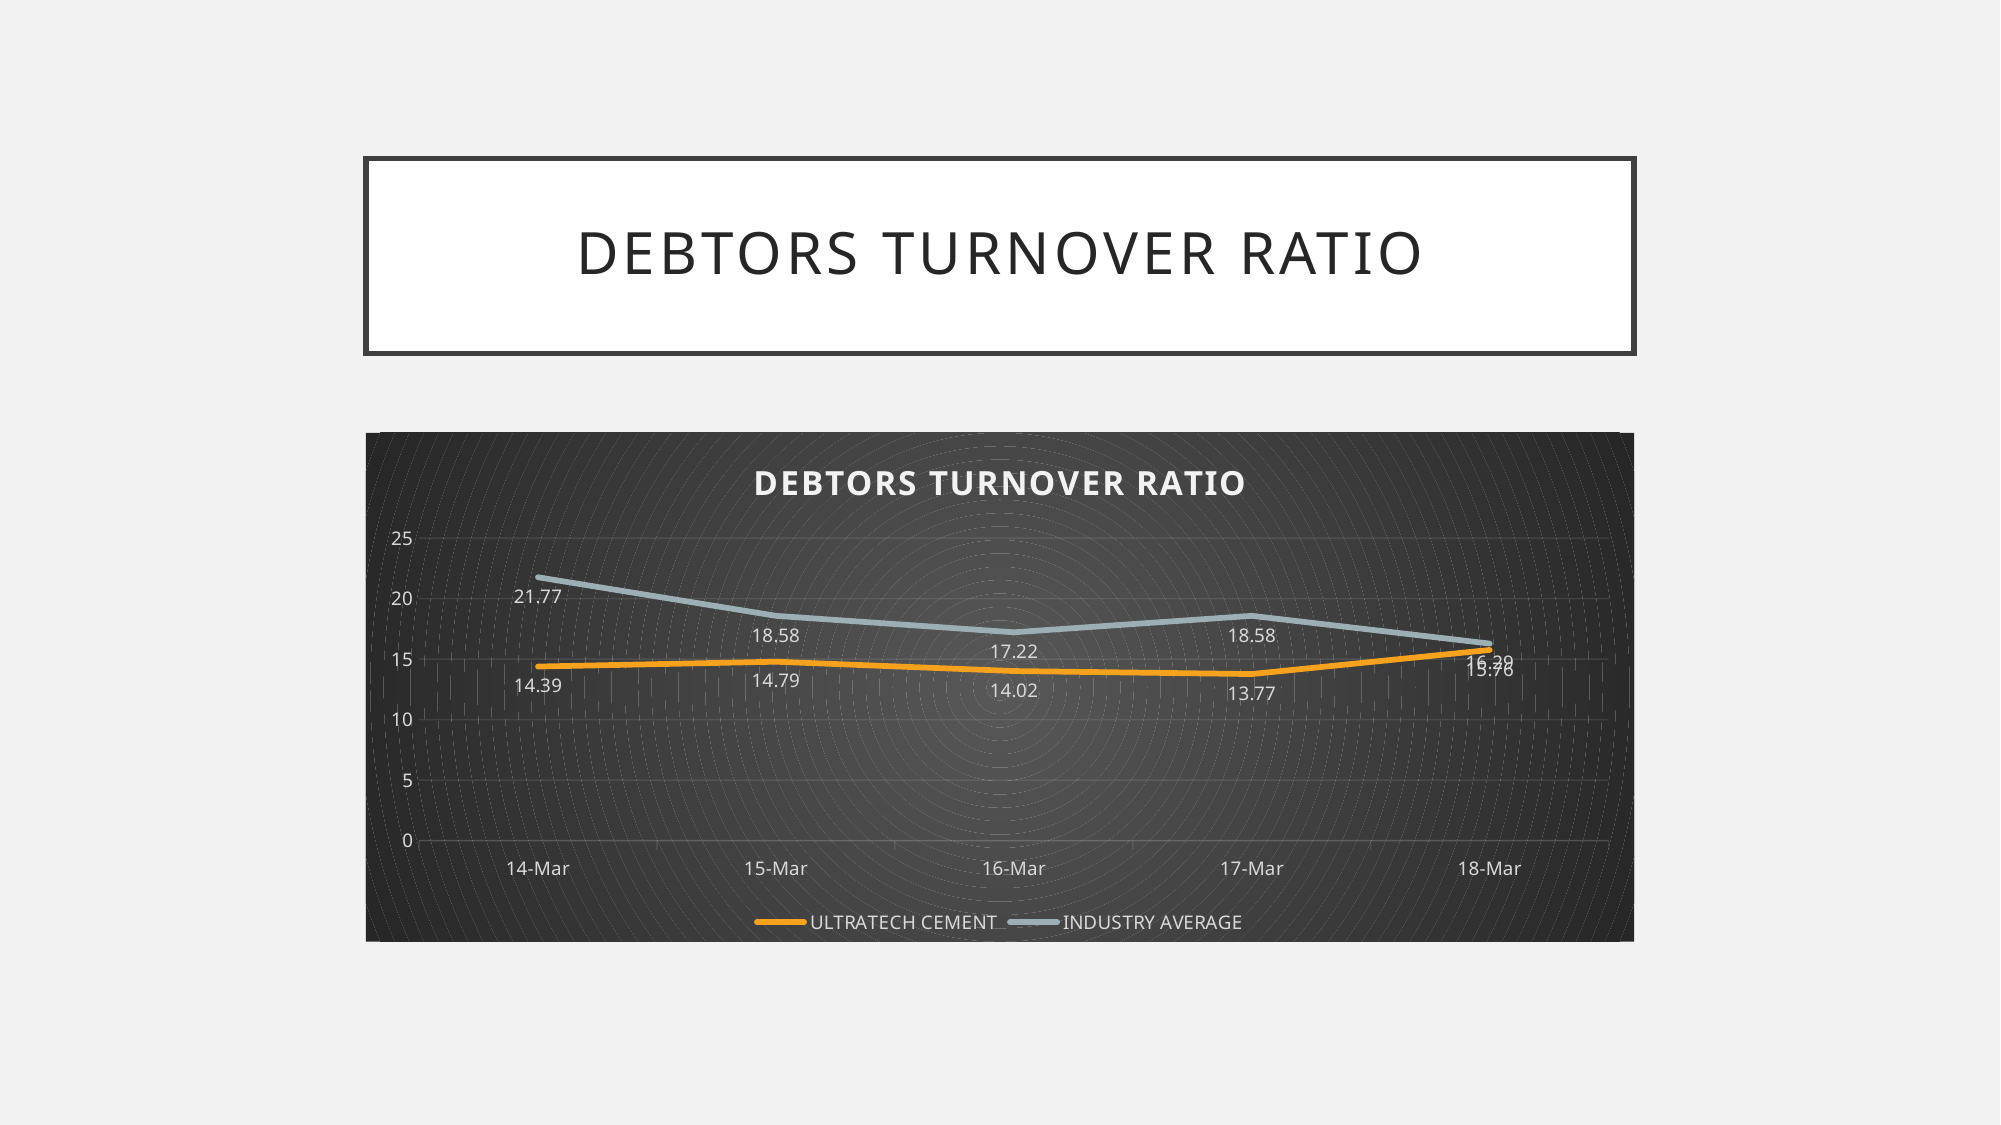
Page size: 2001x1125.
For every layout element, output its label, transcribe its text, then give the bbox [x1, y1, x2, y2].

chart [365, 432, 1635, 942]
title DEBTORS TURNOVER RATIO [363, 156, 1637, 356]
